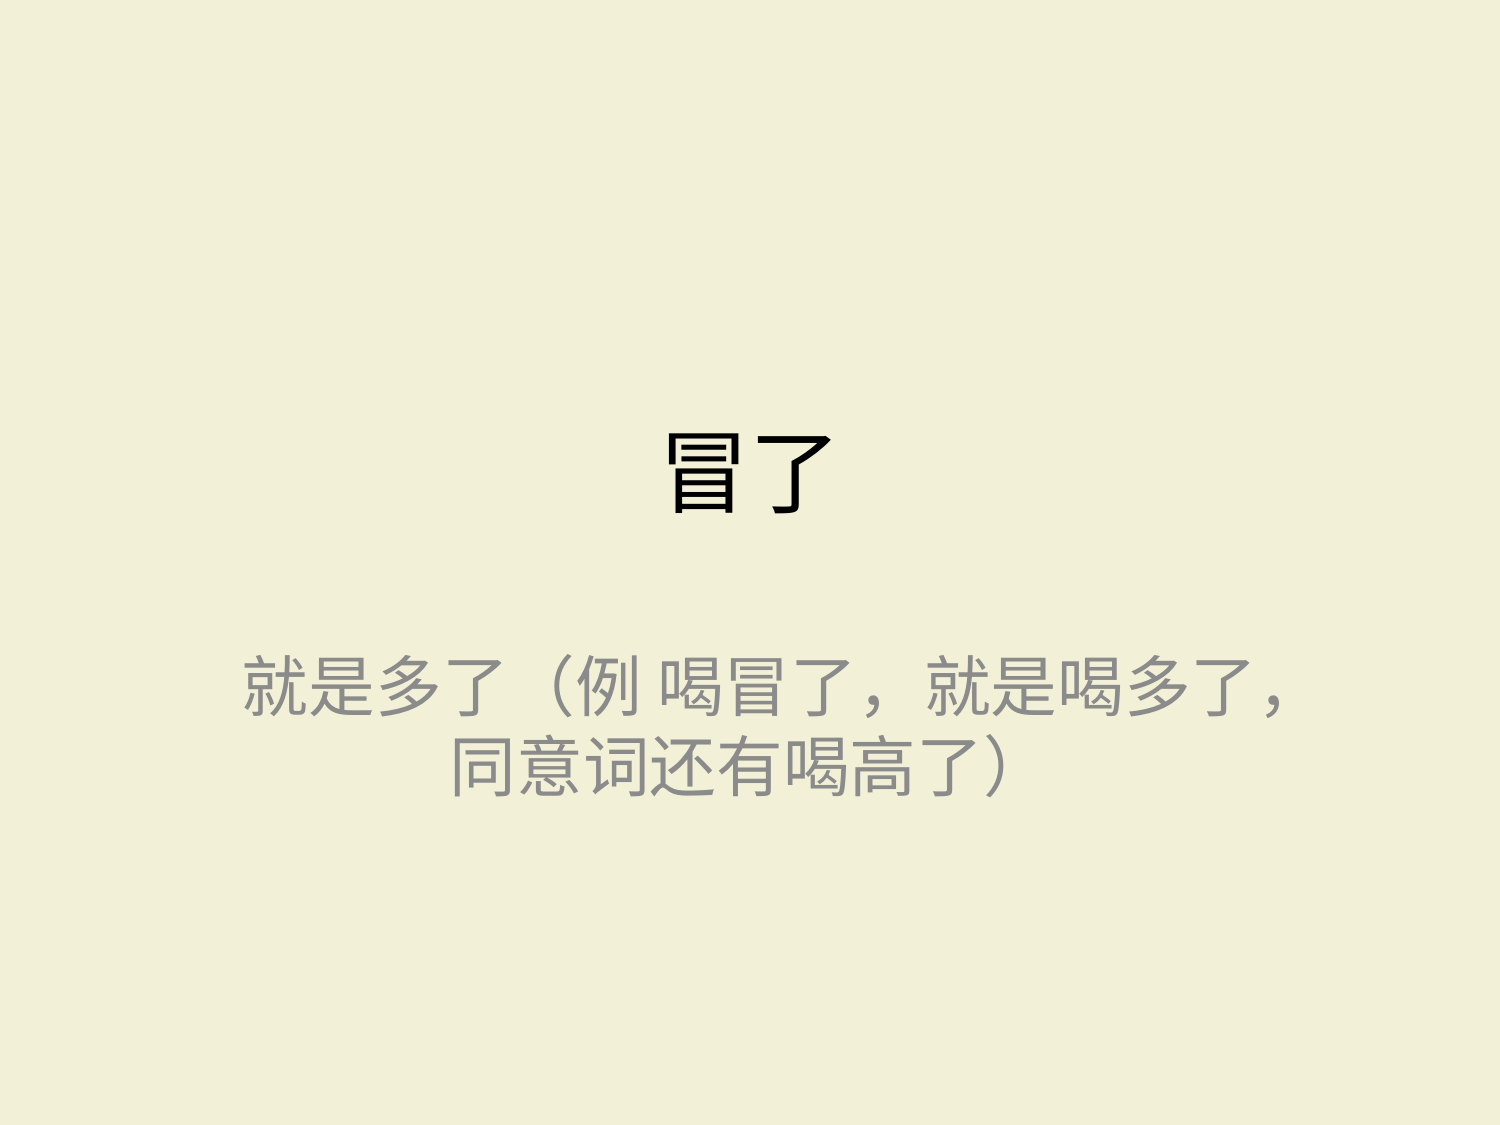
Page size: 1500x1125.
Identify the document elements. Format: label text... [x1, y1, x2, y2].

subtitle 就是多了（例 喝冒了，就是喝多了，同意词还有喝高了） [225, 637, 1275, 925]
title 冒了 [112, 349, 1388, 591]
